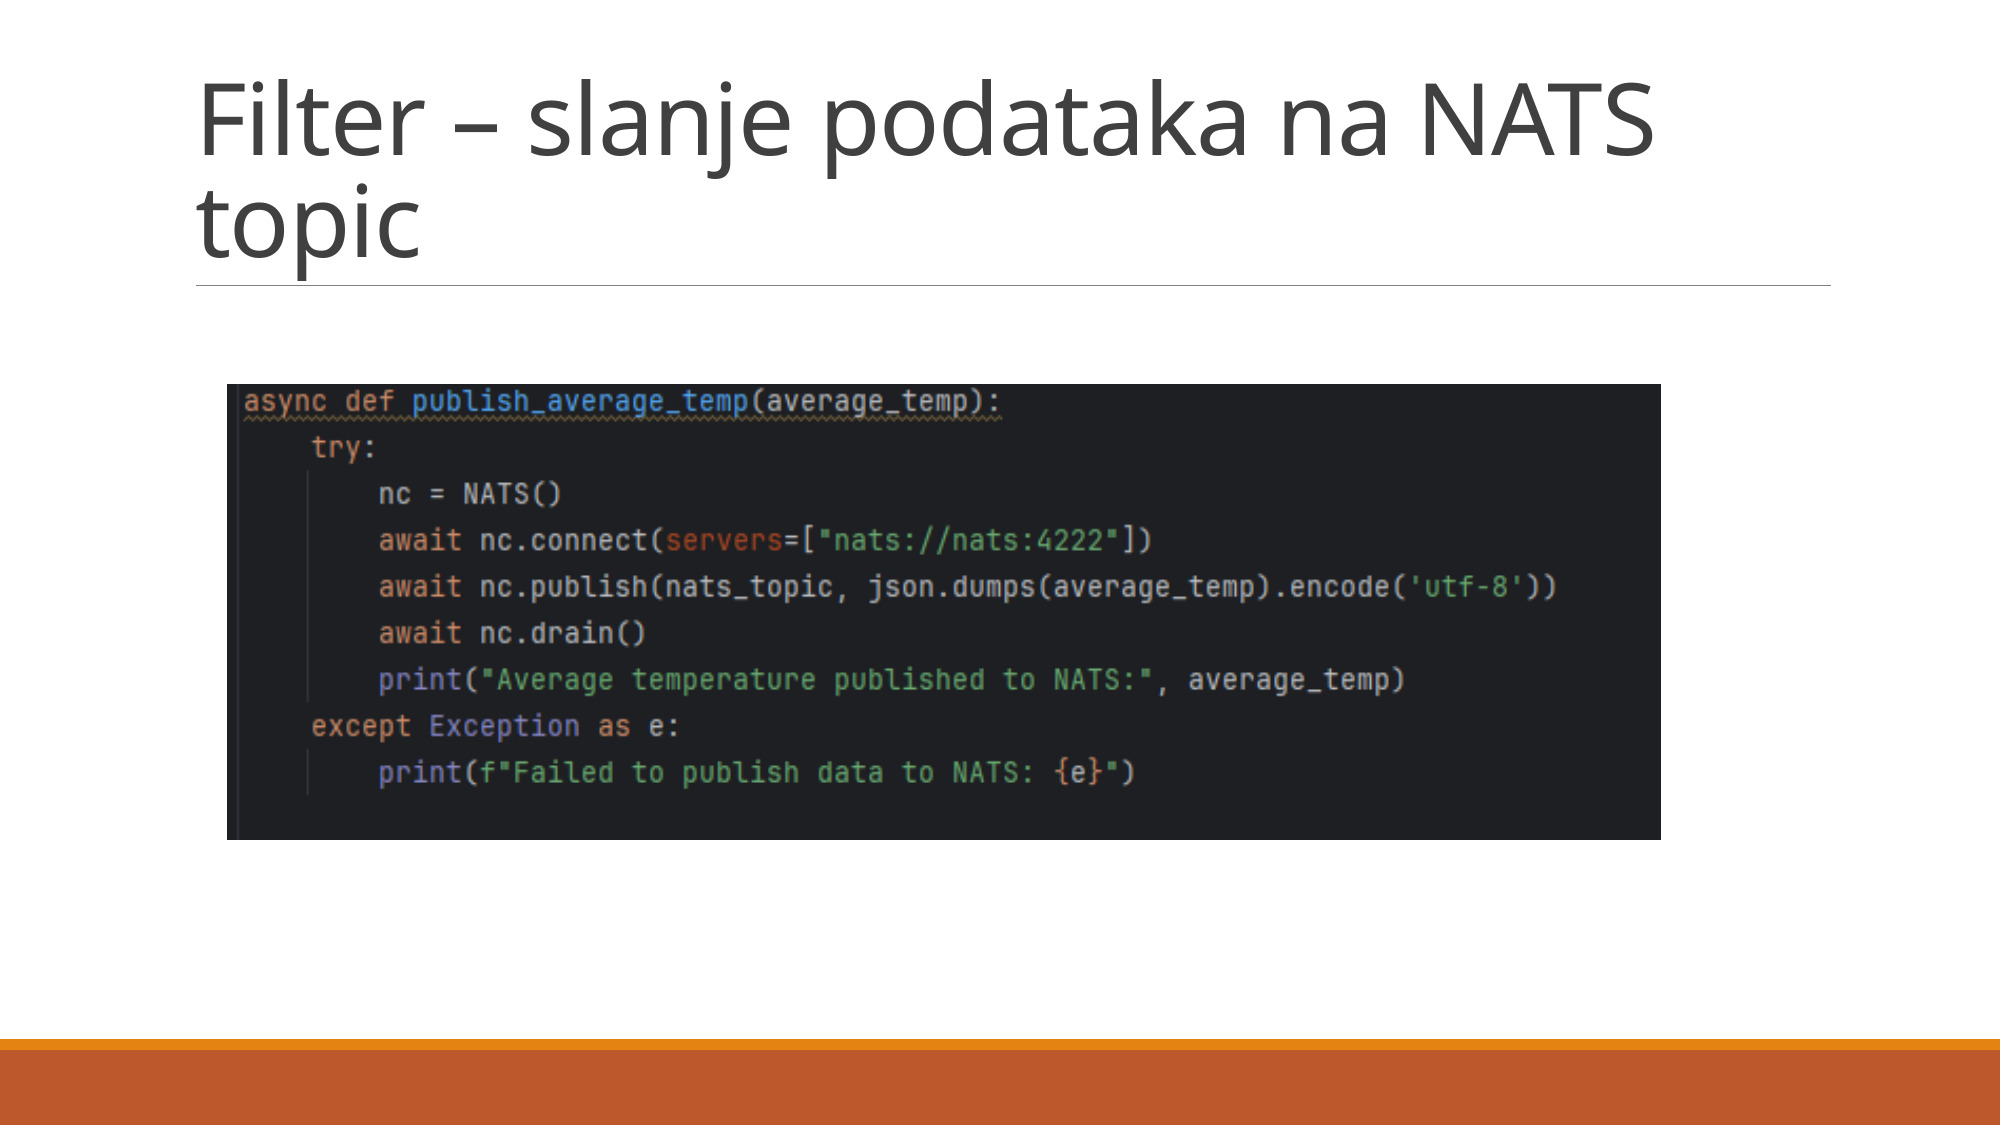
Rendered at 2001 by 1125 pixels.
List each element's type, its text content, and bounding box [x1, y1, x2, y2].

picture [226, 383, 1662, 841]
title Filter – slanje podataka na NATS topic [180, 47, 1830, 285]
